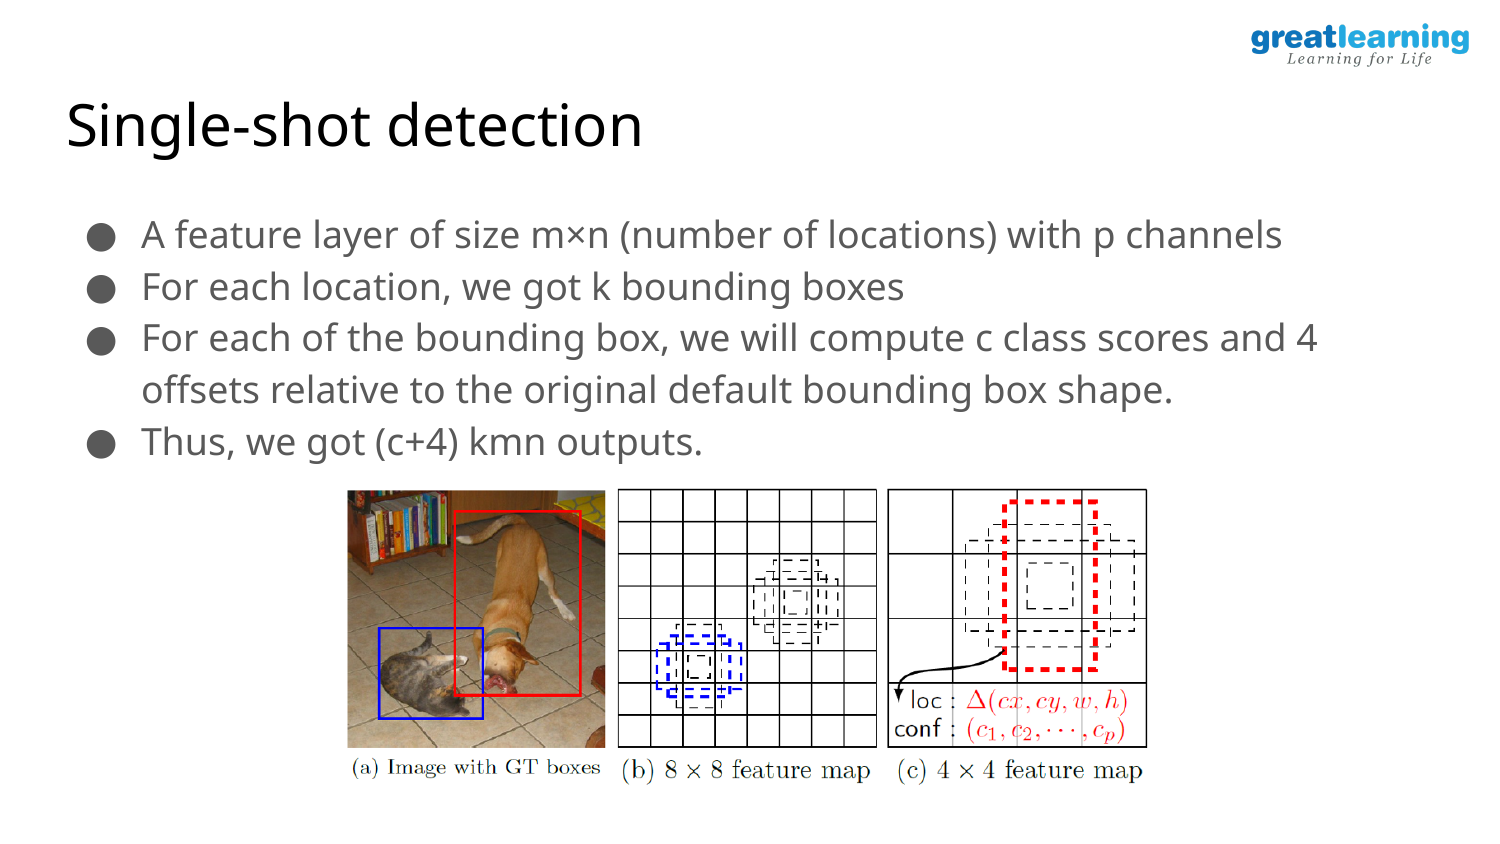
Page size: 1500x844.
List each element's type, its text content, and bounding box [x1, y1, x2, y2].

list A feature layer of size m×n (number of locations) with p channels For each location, we got k bounding boxes For each of the bounding box, we will compute c class scores and 4 offsets relative to the original default bounding box shape. Thus, we got (c+4) kmn outputs. [51, 189, 1449, 750]
title Single-shot detection [51, 72, 1449, 167]
picture [1251, 23, 1469, 67]
picture [338, 481, 1162, 788]
